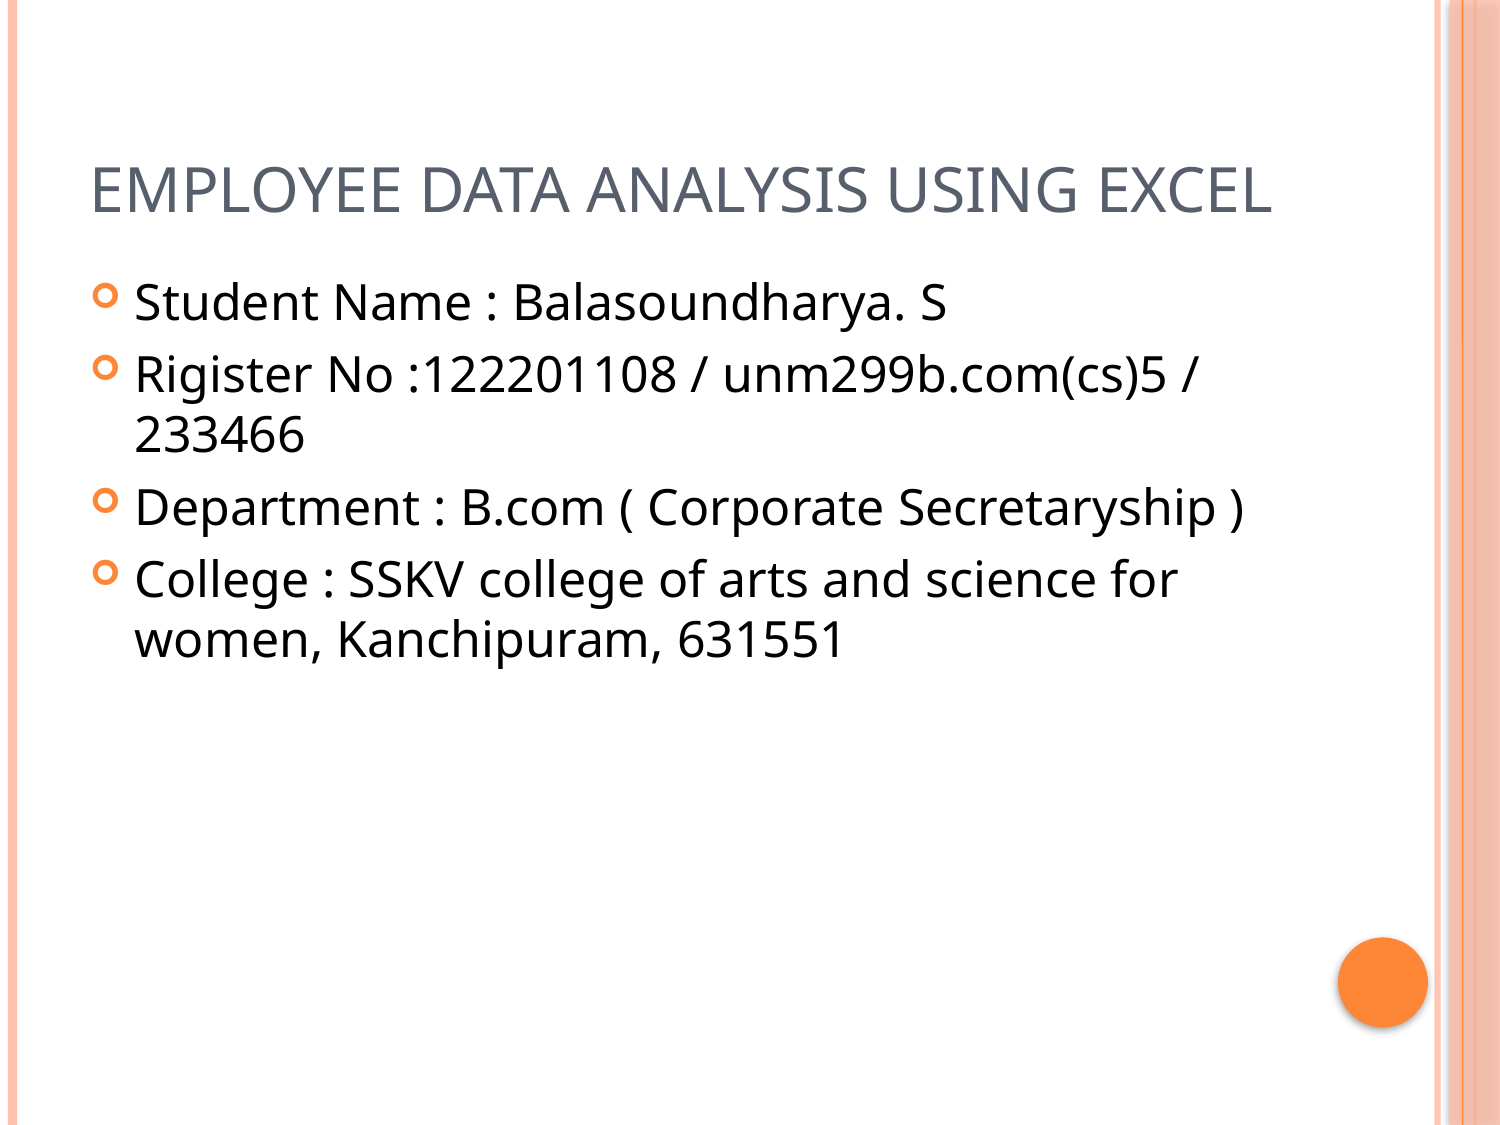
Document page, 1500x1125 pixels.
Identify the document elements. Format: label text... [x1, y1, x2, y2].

list Student Name : Balasoundharya. S Rigister No :122201108 / unm299b.com(cs)5 / 233466 Department : B.com ( Corporate Secretaryship ) College : SSKV college of arts and science for women, Kanchipuram, 631551 [75, 262, 1300, 1062]
title Employee data analysis using excel [75, 45, 1300, 233]
